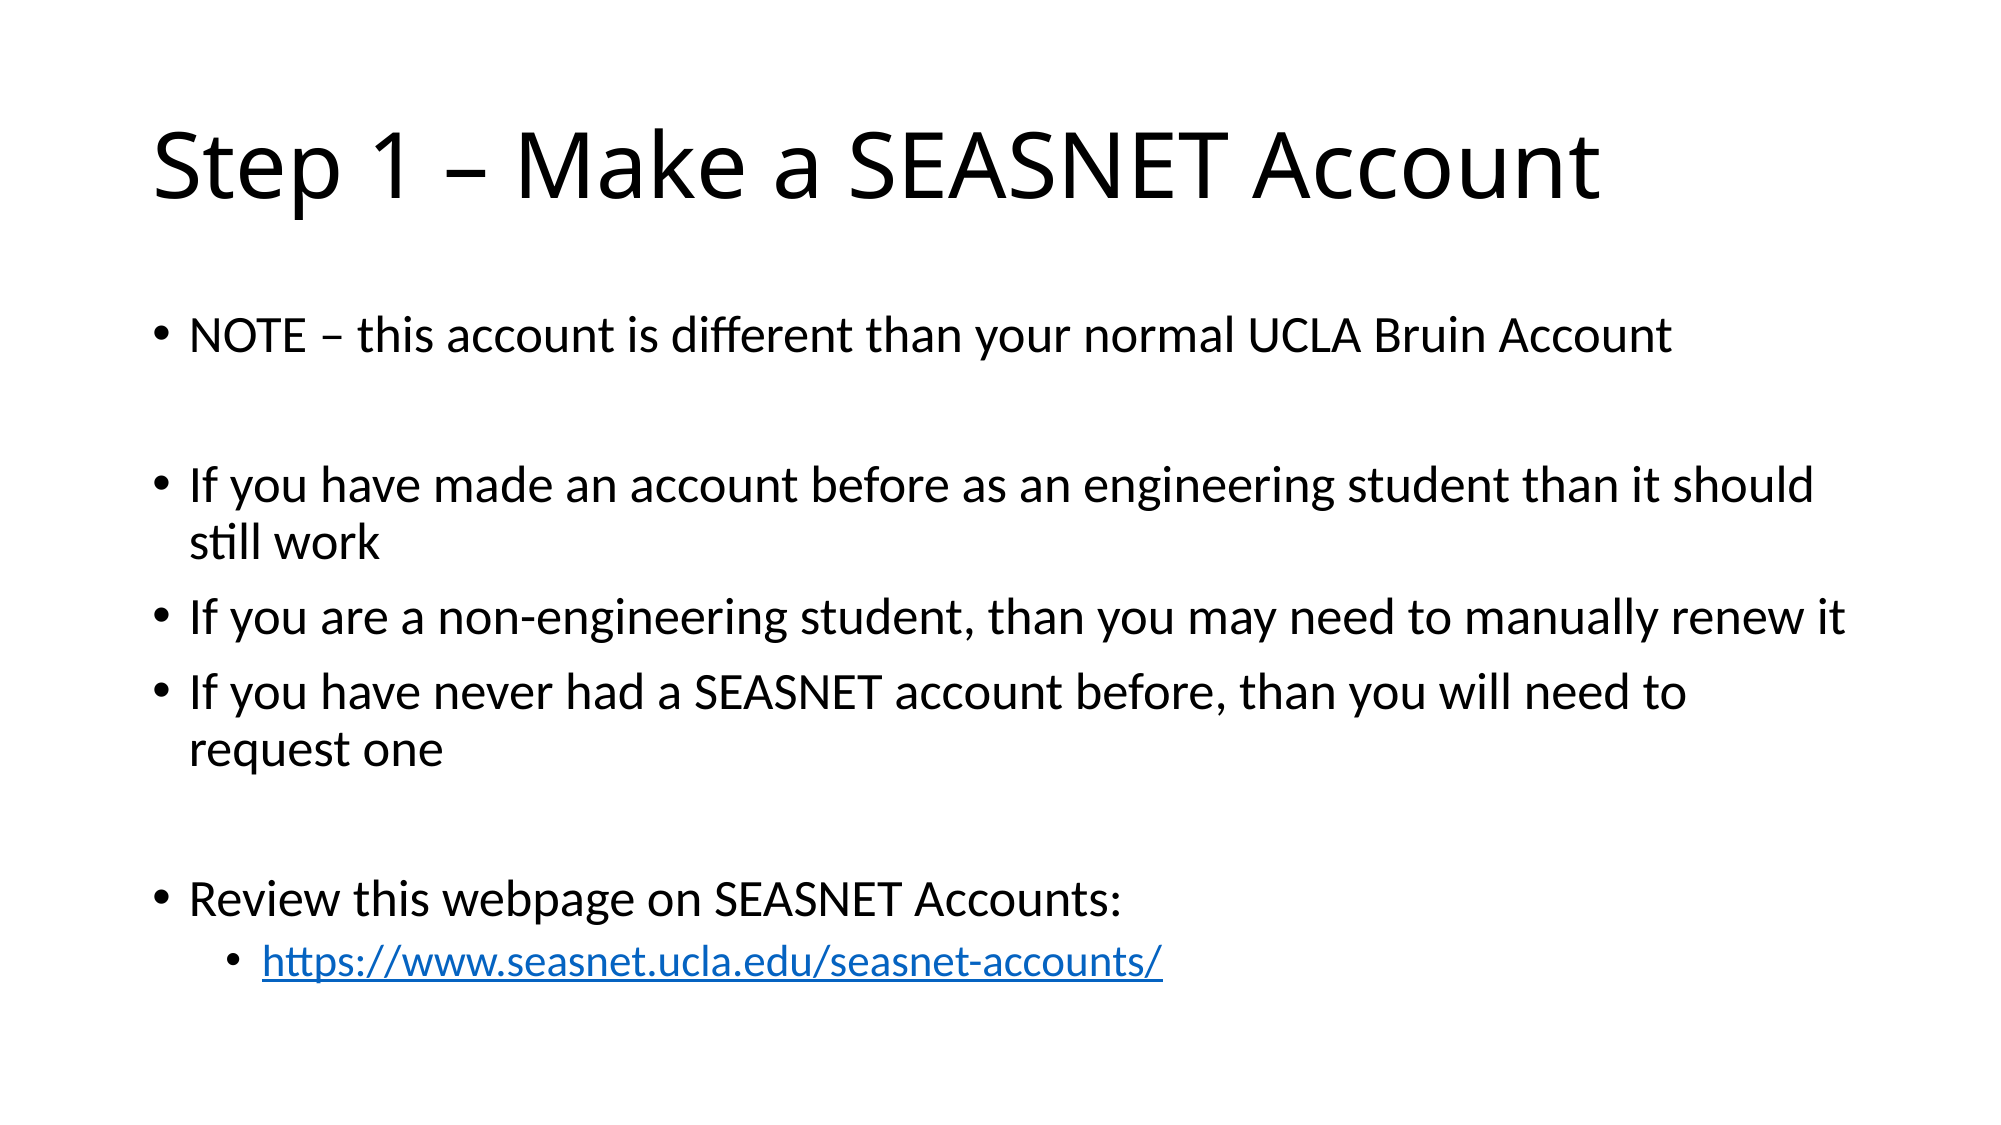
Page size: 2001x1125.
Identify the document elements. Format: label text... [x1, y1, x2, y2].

list NOTE – this account is different than your normal UCLA Bruin Account If you have made an account before as an engineering student than it should still work If you are a non-engineering student, than you may need to manually renew it If you have never had a SEASNET account before, than you will need to request one Review this webpage on SEASNET Accounts: https://www.seasnet.ucla.edu/seasnet-accounts/ [137, 299, 1863, 1014]
title Step 1 – Make a SEASNET Account [137, 59, 1863, 278]
